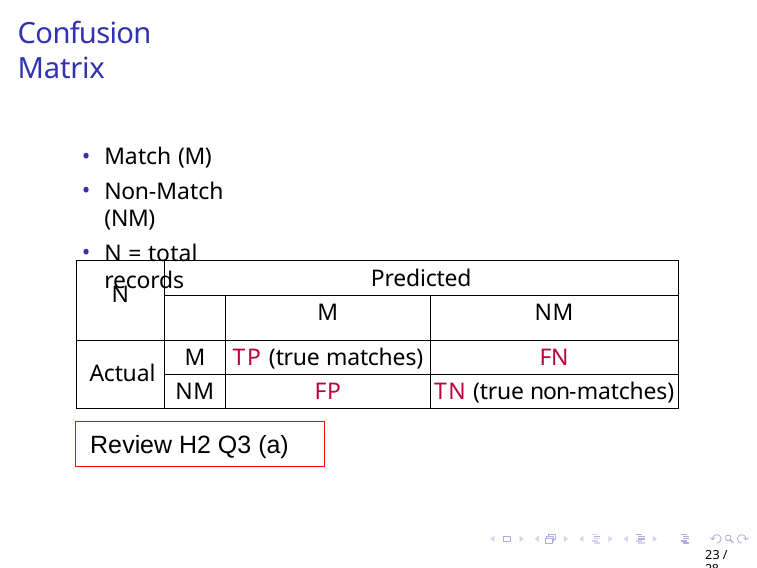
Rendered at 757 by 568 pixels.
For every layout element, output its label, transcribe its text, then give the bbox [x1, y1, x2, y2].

text_box Confusion Matrix [15, 11, 230, 85]
table_cell FP [226, 375, 430, 408]
table_cell M [226, 296, 430, 340]
text_box 23 / 28 [703, 548, 745, 568]
table_cell M [165, 341, 225, 374]
table_header Predicted [165, 261, 678, 295]
table_cell [165, 296, 225, 340]
text_box Match (M) Non-Match (NM) N = total records [75, 132, 280, 293]
table_cell NM [431, 296, 678, 340]
table_cell TP (true matches) [226, 341, 430, 374]
table_cell TN (true non-matches) [431, 375, 678, 408]
text_box Review H2 Q3 (a) [75, 421, 325, 467]
table_cell FN [431, 341, 678, 374]
table_cell NM [165, 375, 225, 408]
table_cell Actual [77, 341, 164, 408]
table_header N [77, 261, 164, 340]
